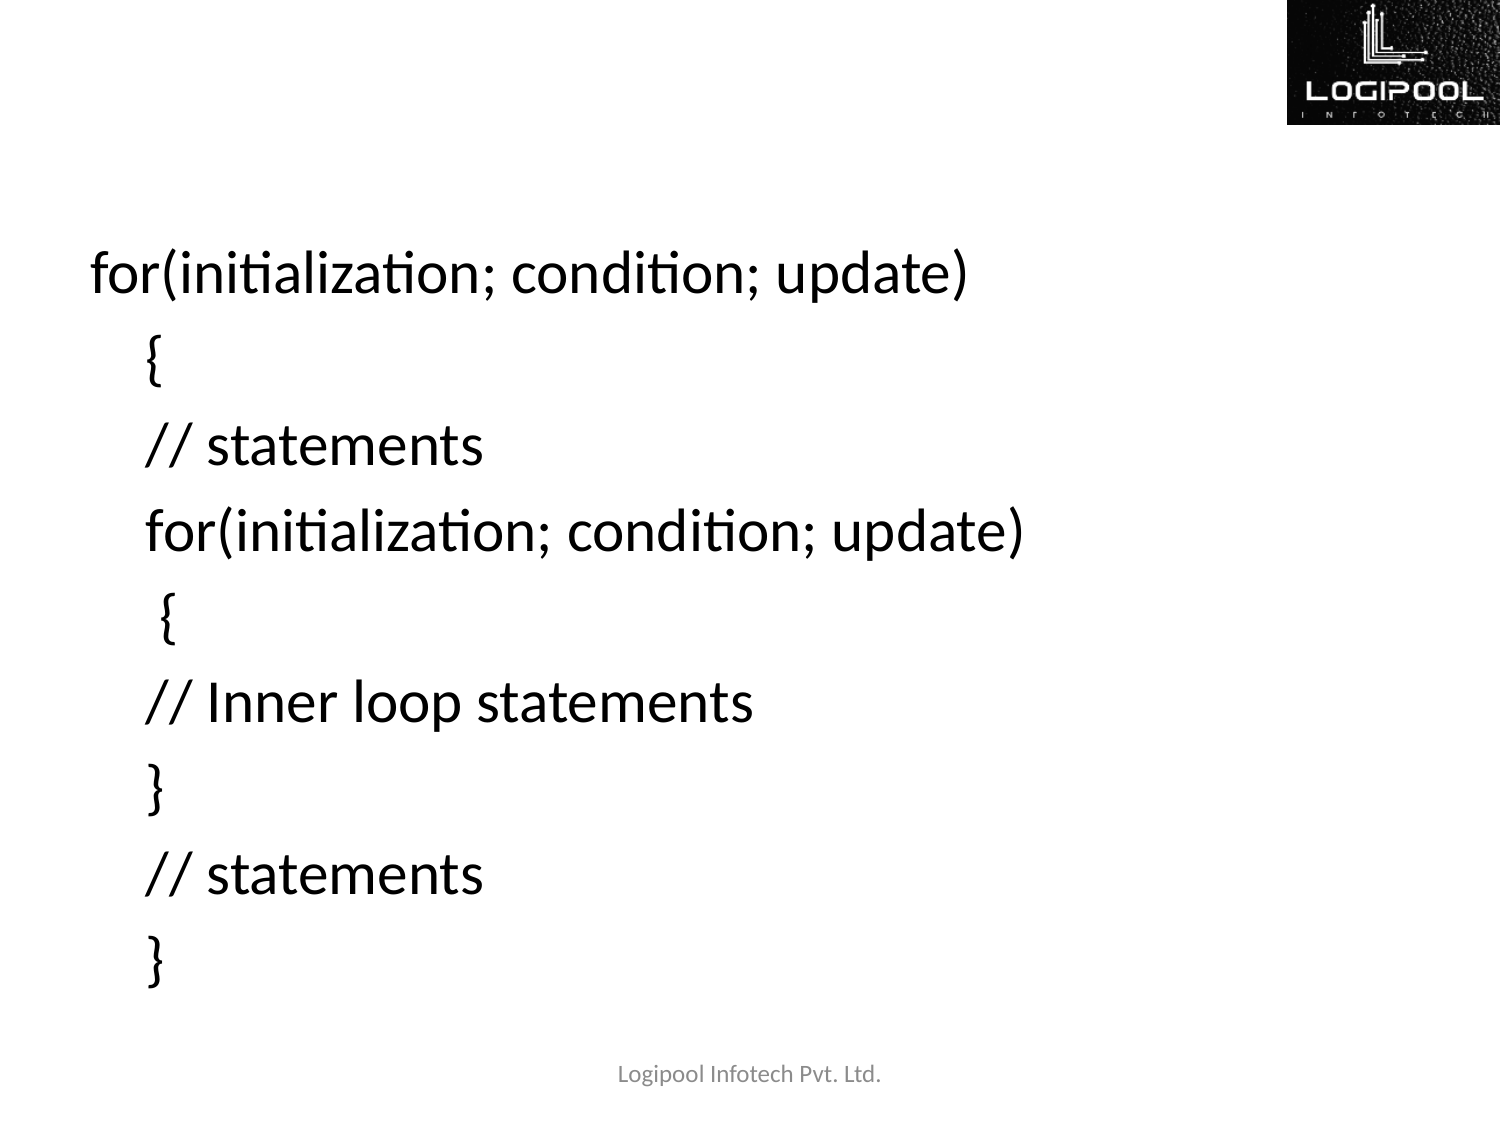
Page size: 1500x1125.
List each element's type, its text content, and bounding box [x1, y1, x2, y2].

picture [1287, 0, 1500, 126]
list for(initialization; condition; update) { // statements for(initialization; condition; update) { // Inner loop statements } // statements } [75, 224, 1425, 1005]
footer Logipool Infotech Pvt. Ltd. [512, 1042, 988, 1103]
